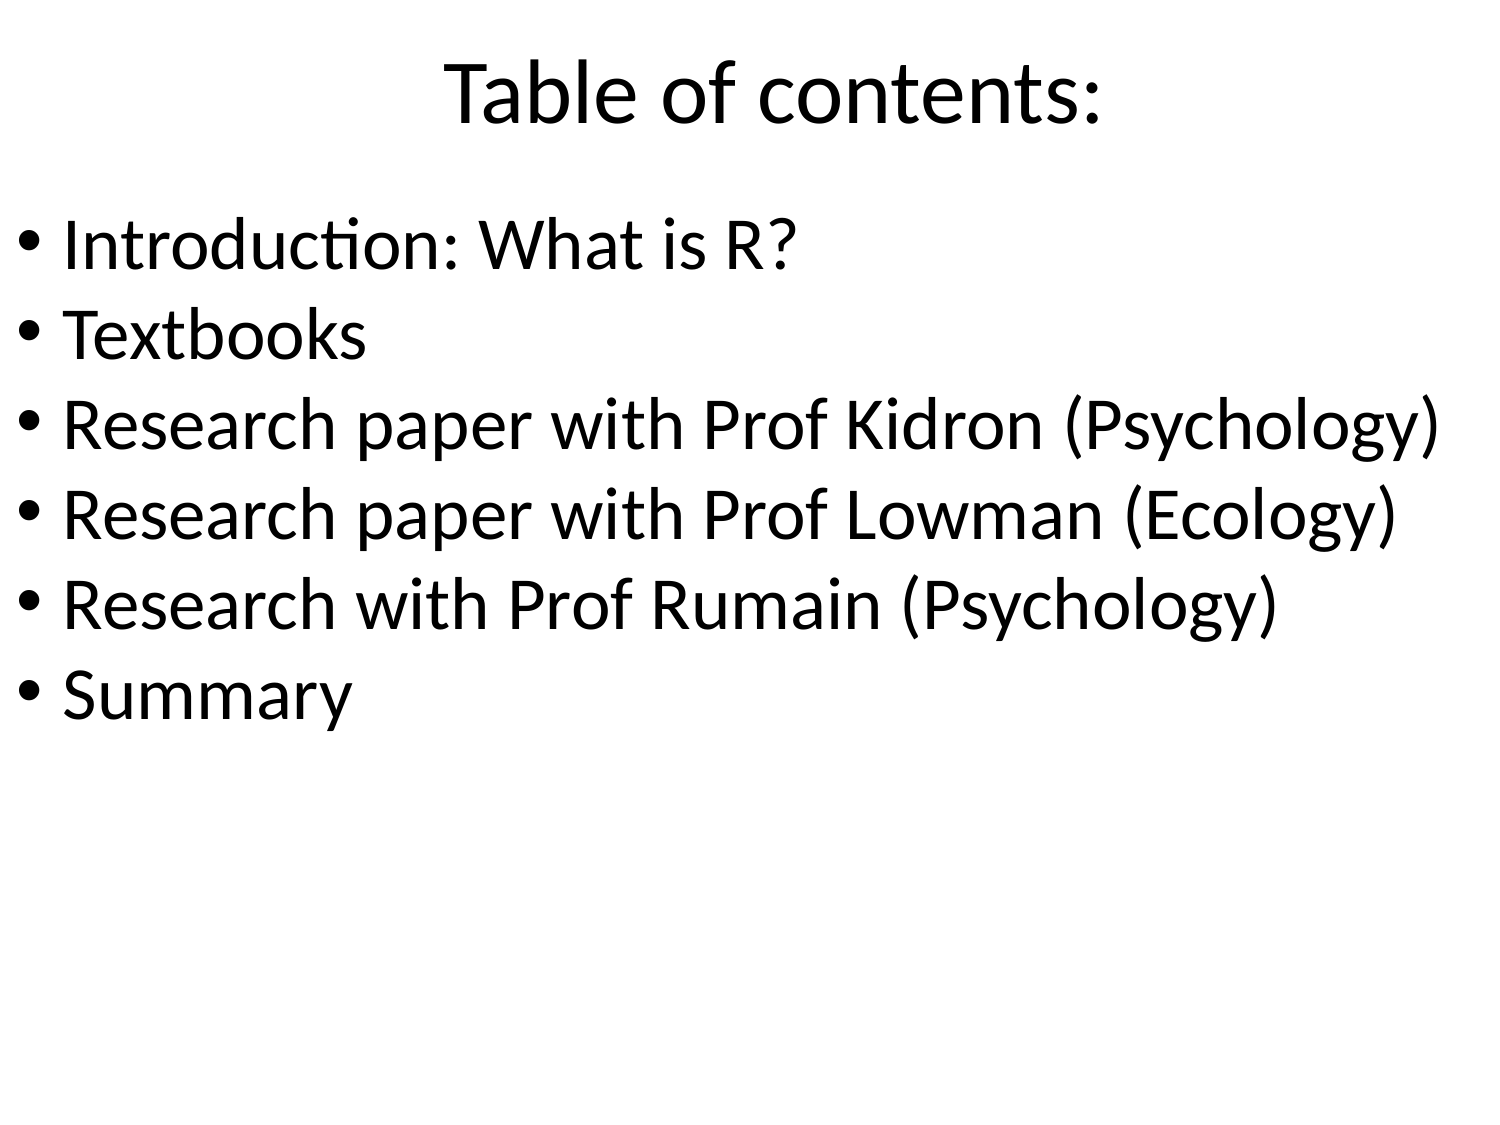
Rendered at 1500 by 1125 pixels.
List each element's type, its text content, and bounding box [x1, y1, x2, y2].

text_box Table of contents: [428, 24, 1121, 150]
text_box Introduction: What is R? Textbooks Research paper with Prof Kidron (Psychology) Research paper with Prof Lowman (Ecology) Research with Prof Rumain (Psychology) Summary [1, 187, 1500, 743]
